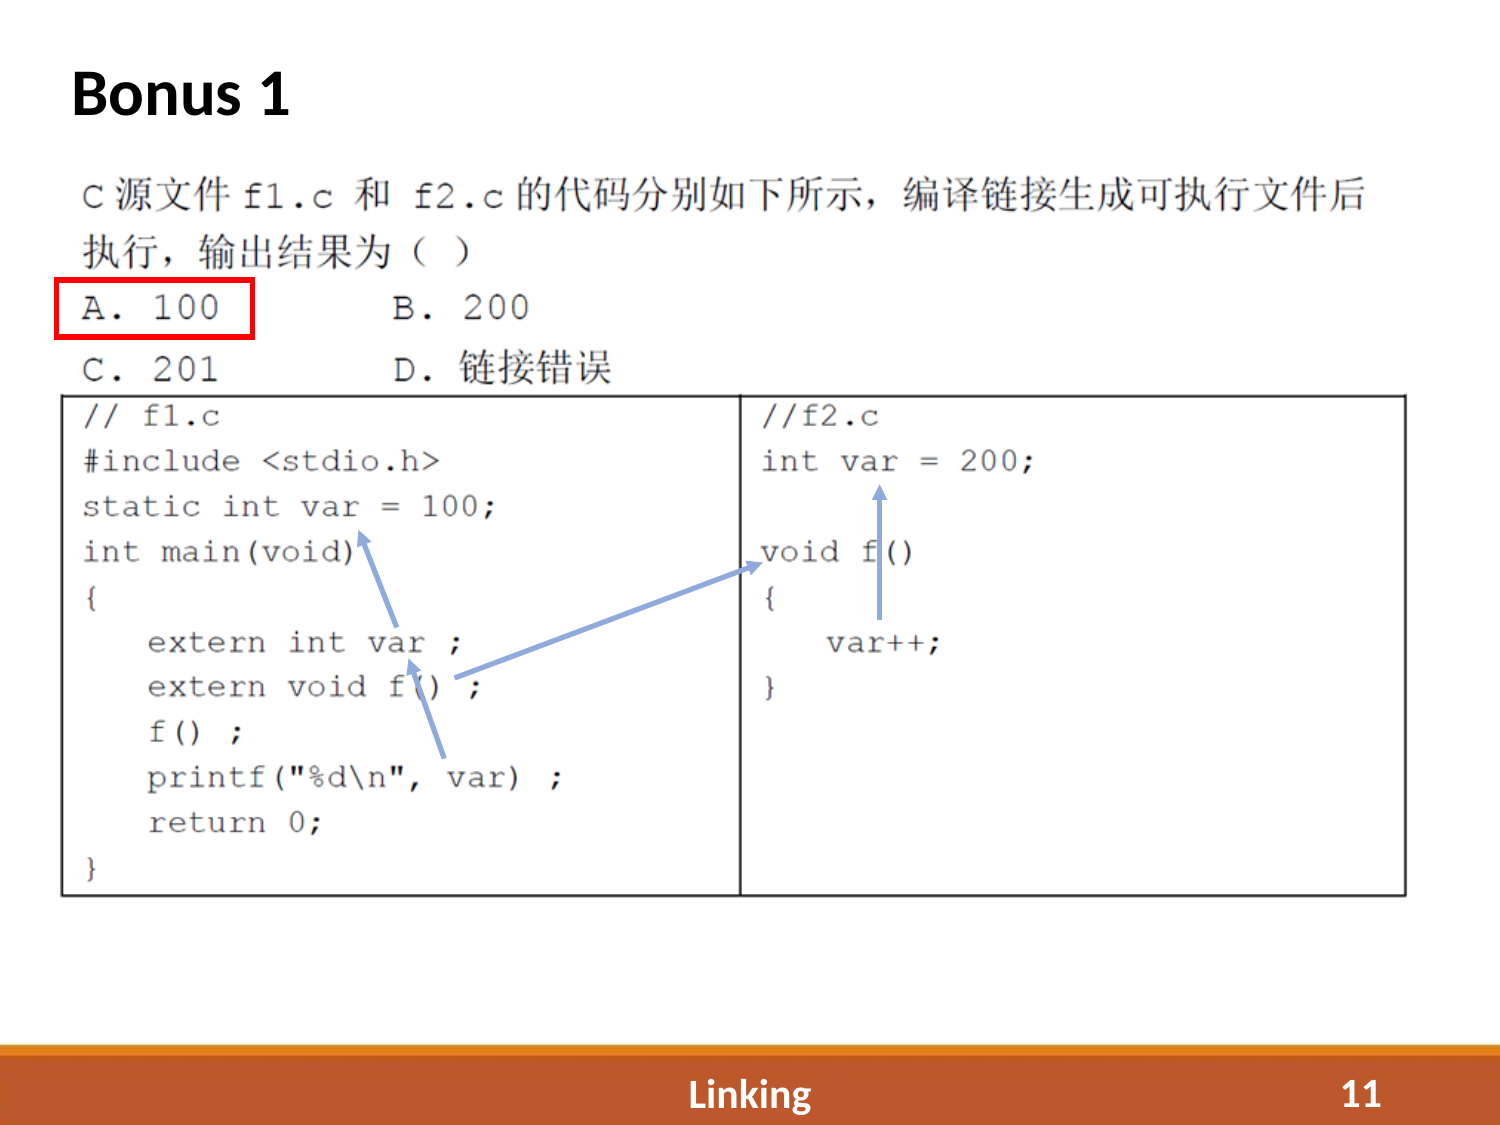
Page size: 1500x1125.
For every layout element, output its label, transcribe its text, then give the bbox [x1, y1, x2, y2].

picture [0, 0, 1500, 1125]
footer Linking [496, 1059, 1004, 1120]
slide_number 11 [1059, 1058, 1397, 1119]
text_box Bonus 1 [56, 41, 687, 137]
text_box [358, 529, 397, 628]
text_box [454, 562, 763, 678]
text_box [408, 658, 445, 759]
